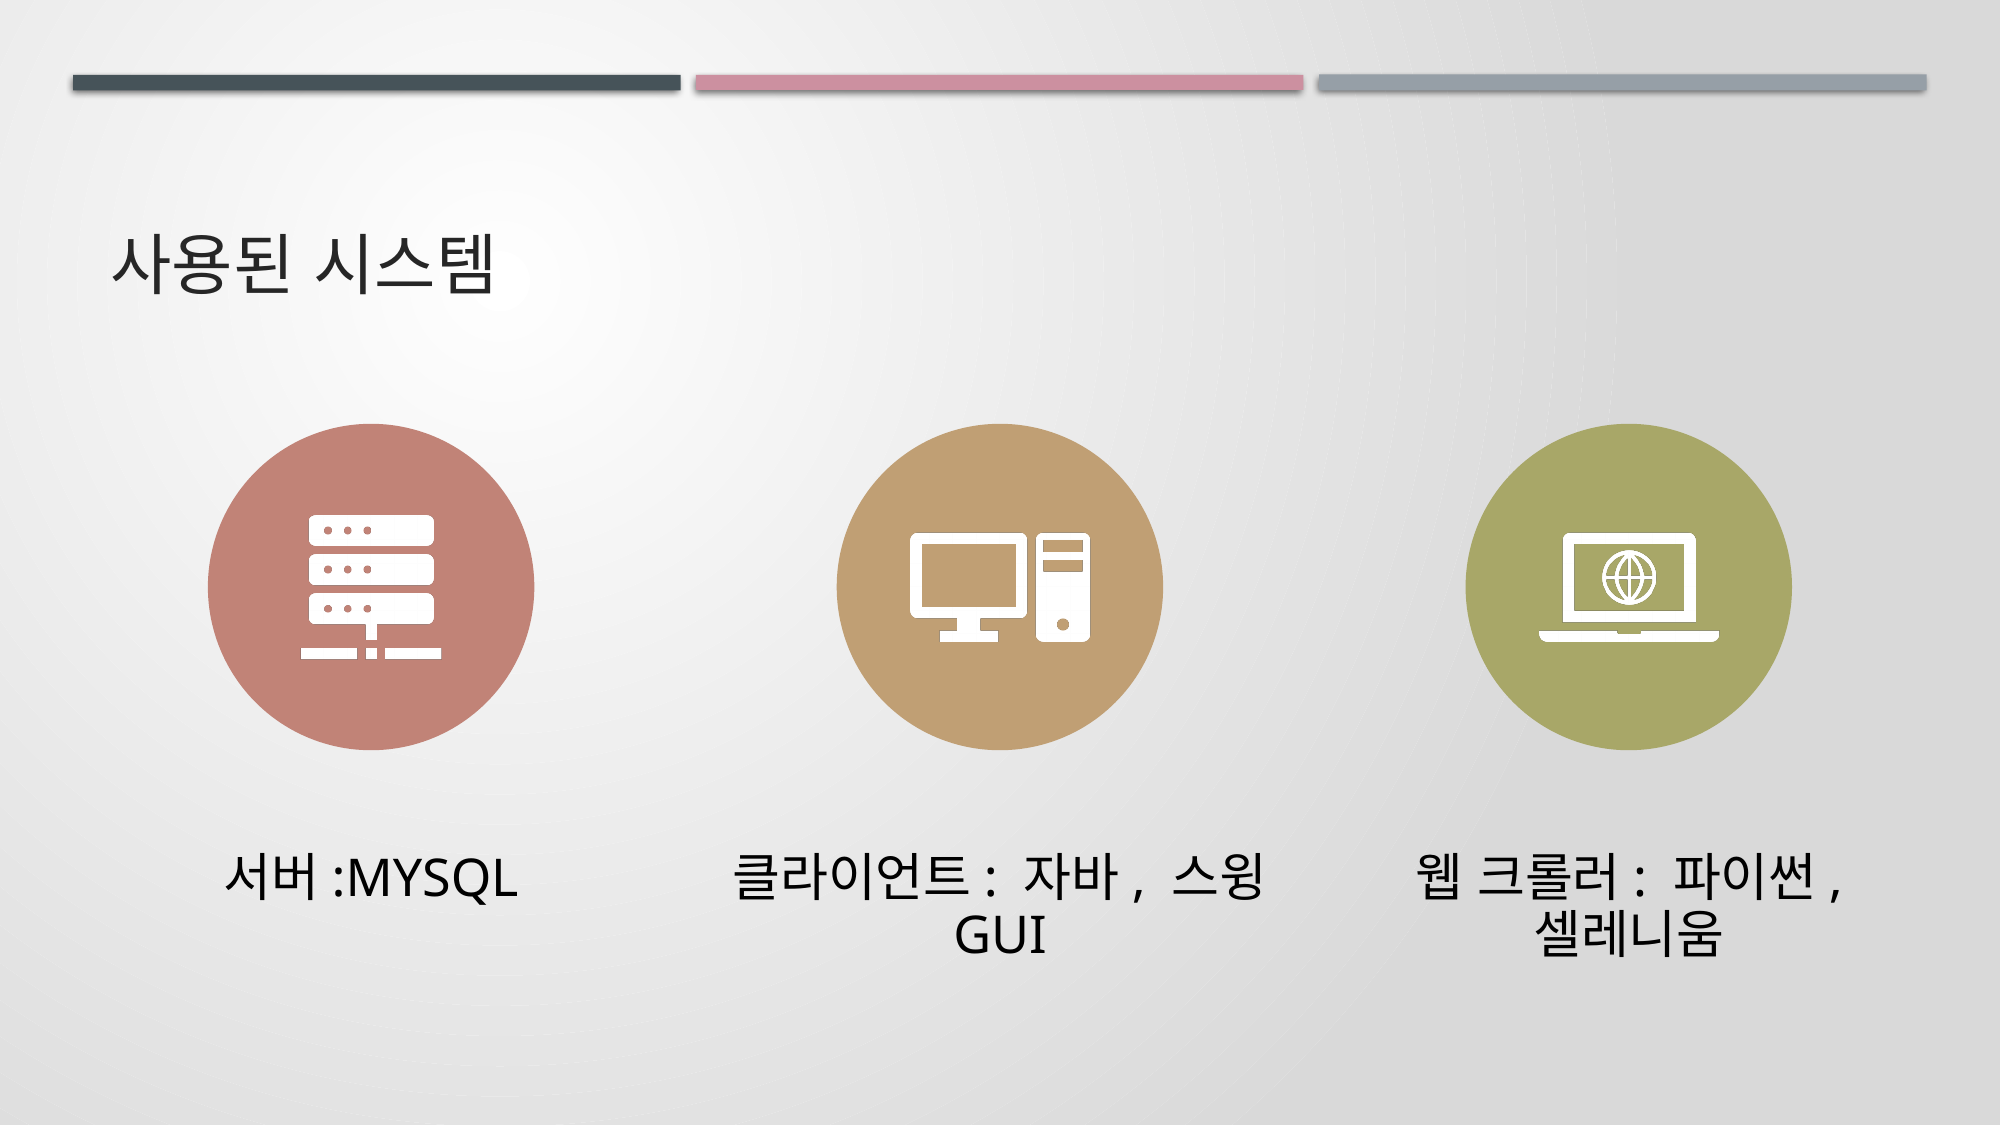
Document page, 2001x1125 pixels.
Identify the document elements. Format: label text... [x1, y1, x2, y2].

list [94, 383, 1906, 1011]
title 사용된 시스템 [95, 115, 1905, 311]
